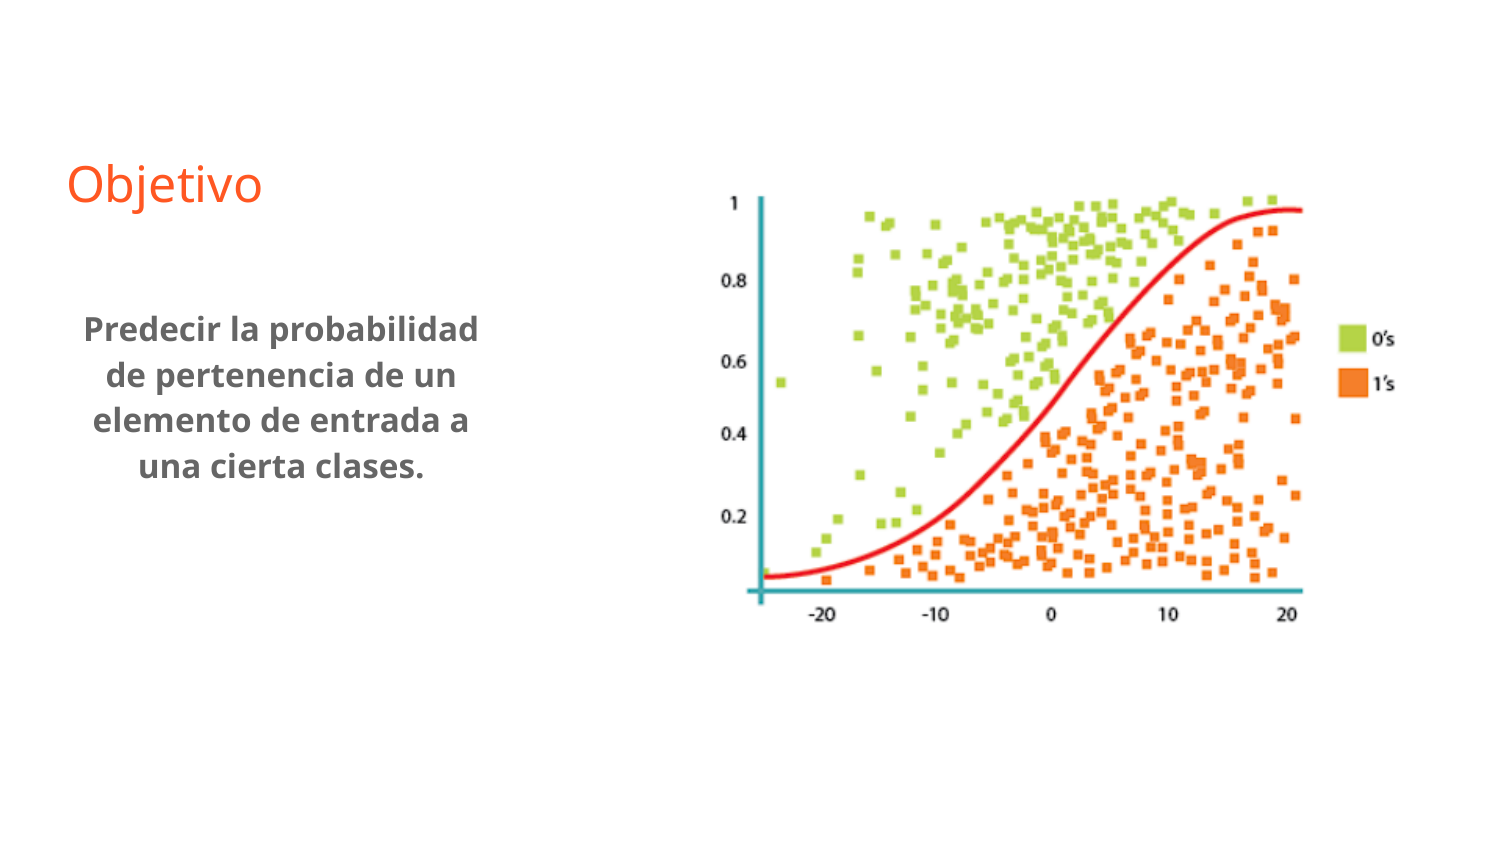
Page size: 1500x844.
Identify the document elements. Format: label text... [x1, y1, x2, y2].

list Predecir la probabilidad de pertenencia de un elemento de entrada a una cierta clases. [51, 286, 512, 557]
picture [705, 173, 1406, 636]
title Objetivo [51, 103, 512, 228]
